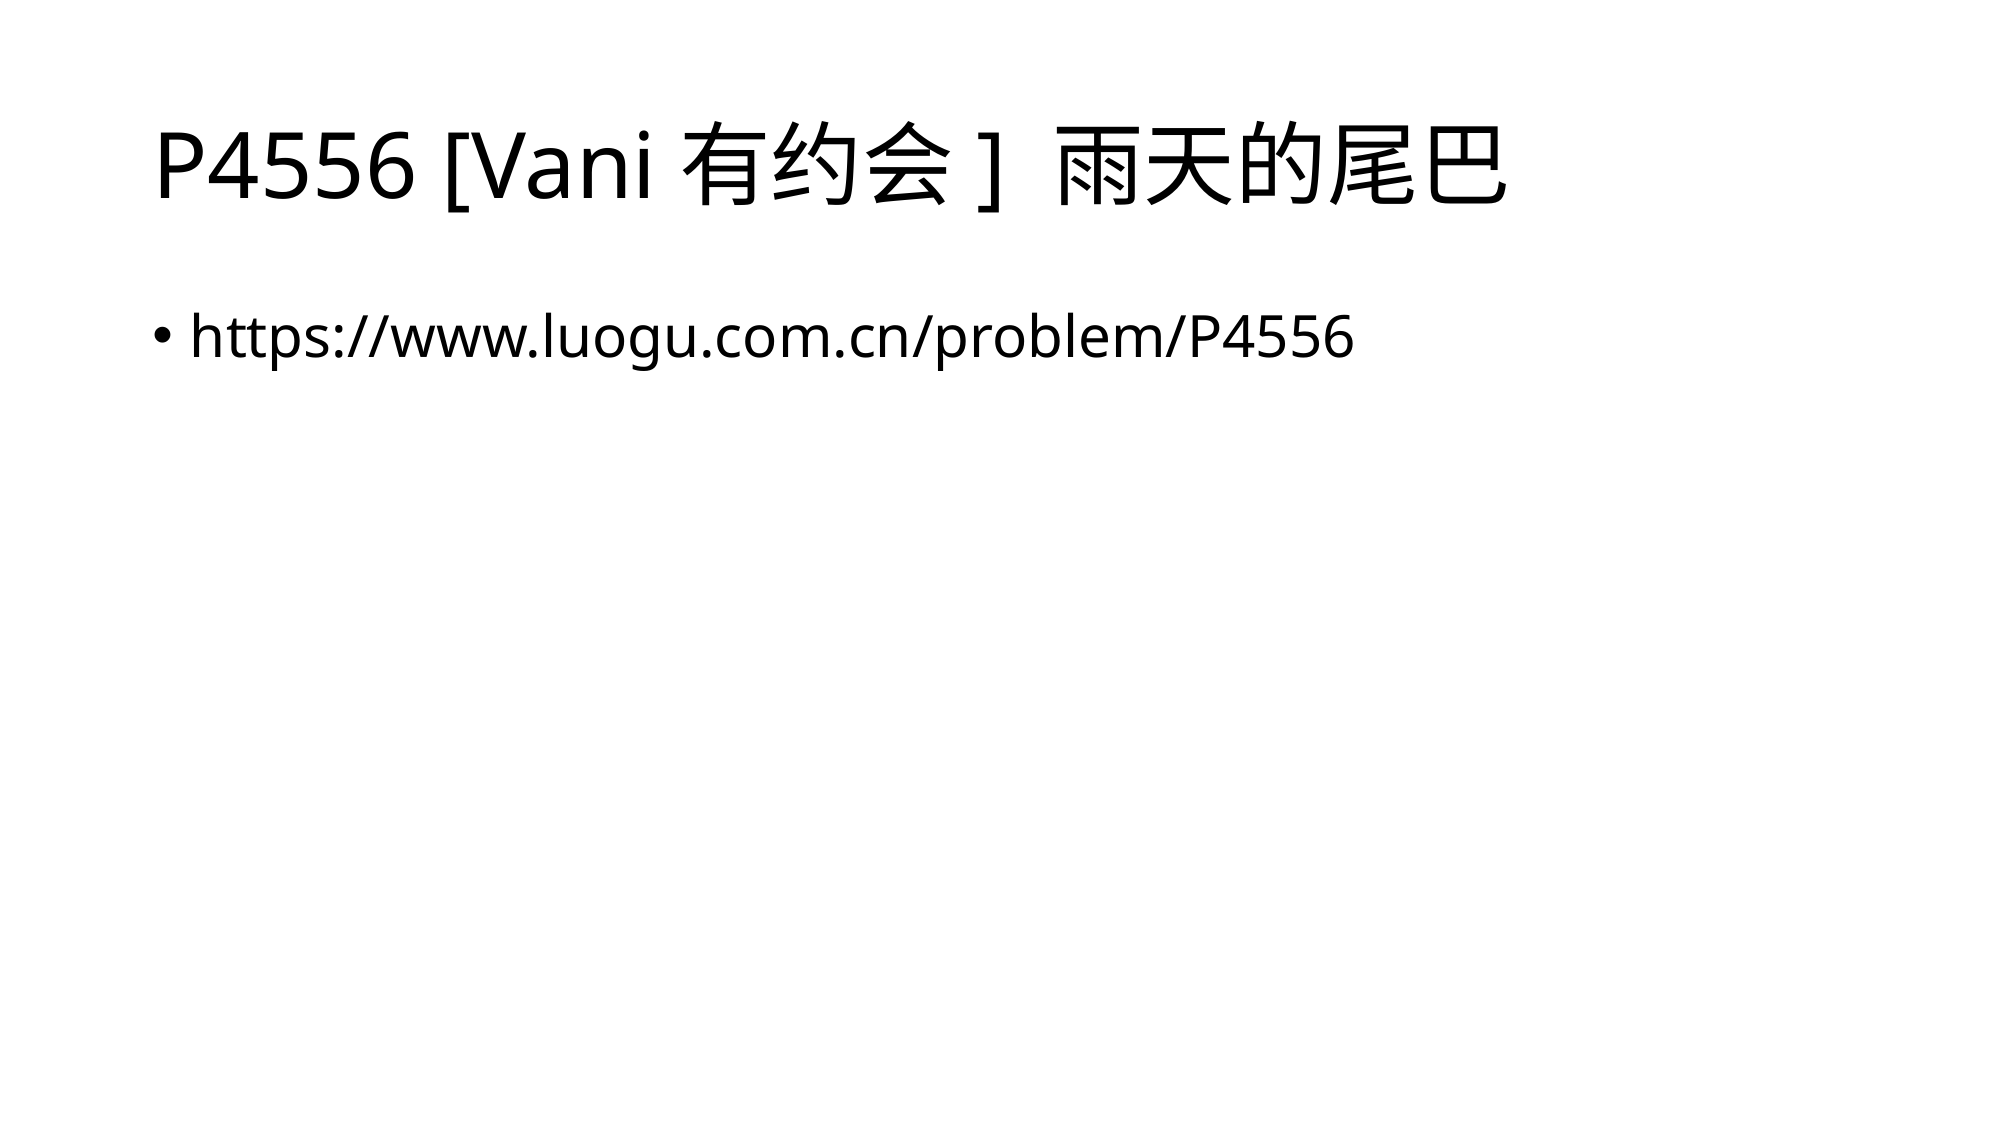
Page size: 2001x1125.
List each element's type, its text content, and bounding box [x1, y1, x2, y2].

list https://www.luogu.com.cn/problem/P4556 [137, 299, 1863, 1014]
title P4556 [Vani有约会] 雨天的尾巴 [137, 59, 1863, 278]
